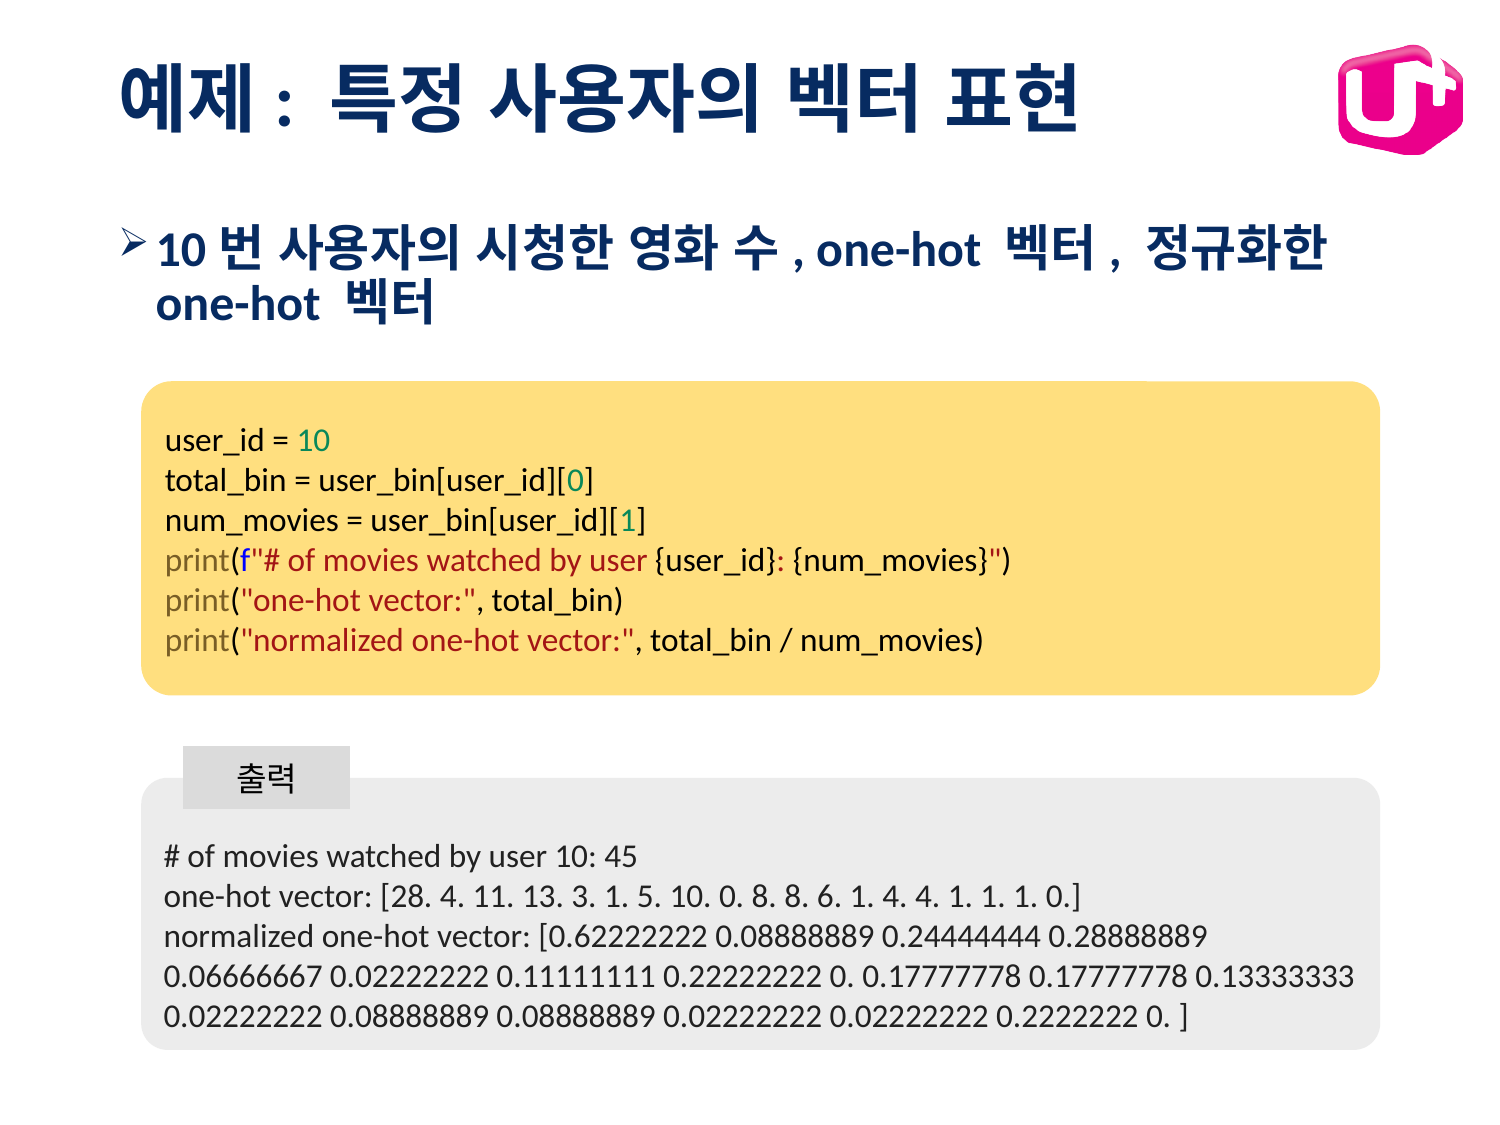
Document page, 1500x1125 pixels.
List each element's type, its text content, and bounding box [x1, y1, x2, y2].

text_box 출력 [183, 746, 350, 809]
text_box # of movies watched by user 10: 45 one-hot vector: [28. 4. 11. 13. 3. 1. 5. 10. 0. 8. 8. 6. 1. 4. 4. 1. 1. 1. 0.] normalized one-hot vector: [0.62222222 0.08888889 0.24444444 0.28888889 0.06666667 0.02222222 0.11111111 0.22222222 0. 0.17777778 0.17777778 0.13333333 0.02222222 0.08888889 0.08888889 0.02222222 0.02222222 0.2222222 0. ] [141, 777, 1381, 1050]
picture [1397, 44, 1463, 155]
list 10번 사용자의 시청한 영화 수, one-hot 벡터, 정규화한 one-hot 벡터 [103, 215, 1397, 1032]
title 예제: 특정 사용자의 벡터 표현 [103, 27, 1397, 179]
text_box user_id = 10 total_bin = user_bin[user_id][0] num_movies = user_bin[user_id][1] print(f"# of movies watched by user {user_id}: {num_movies}") print("one-hot vector:", total_bin) print("normalized one-hot vector:", total_bin / num_movies) [141, 381, 1381, 696]
